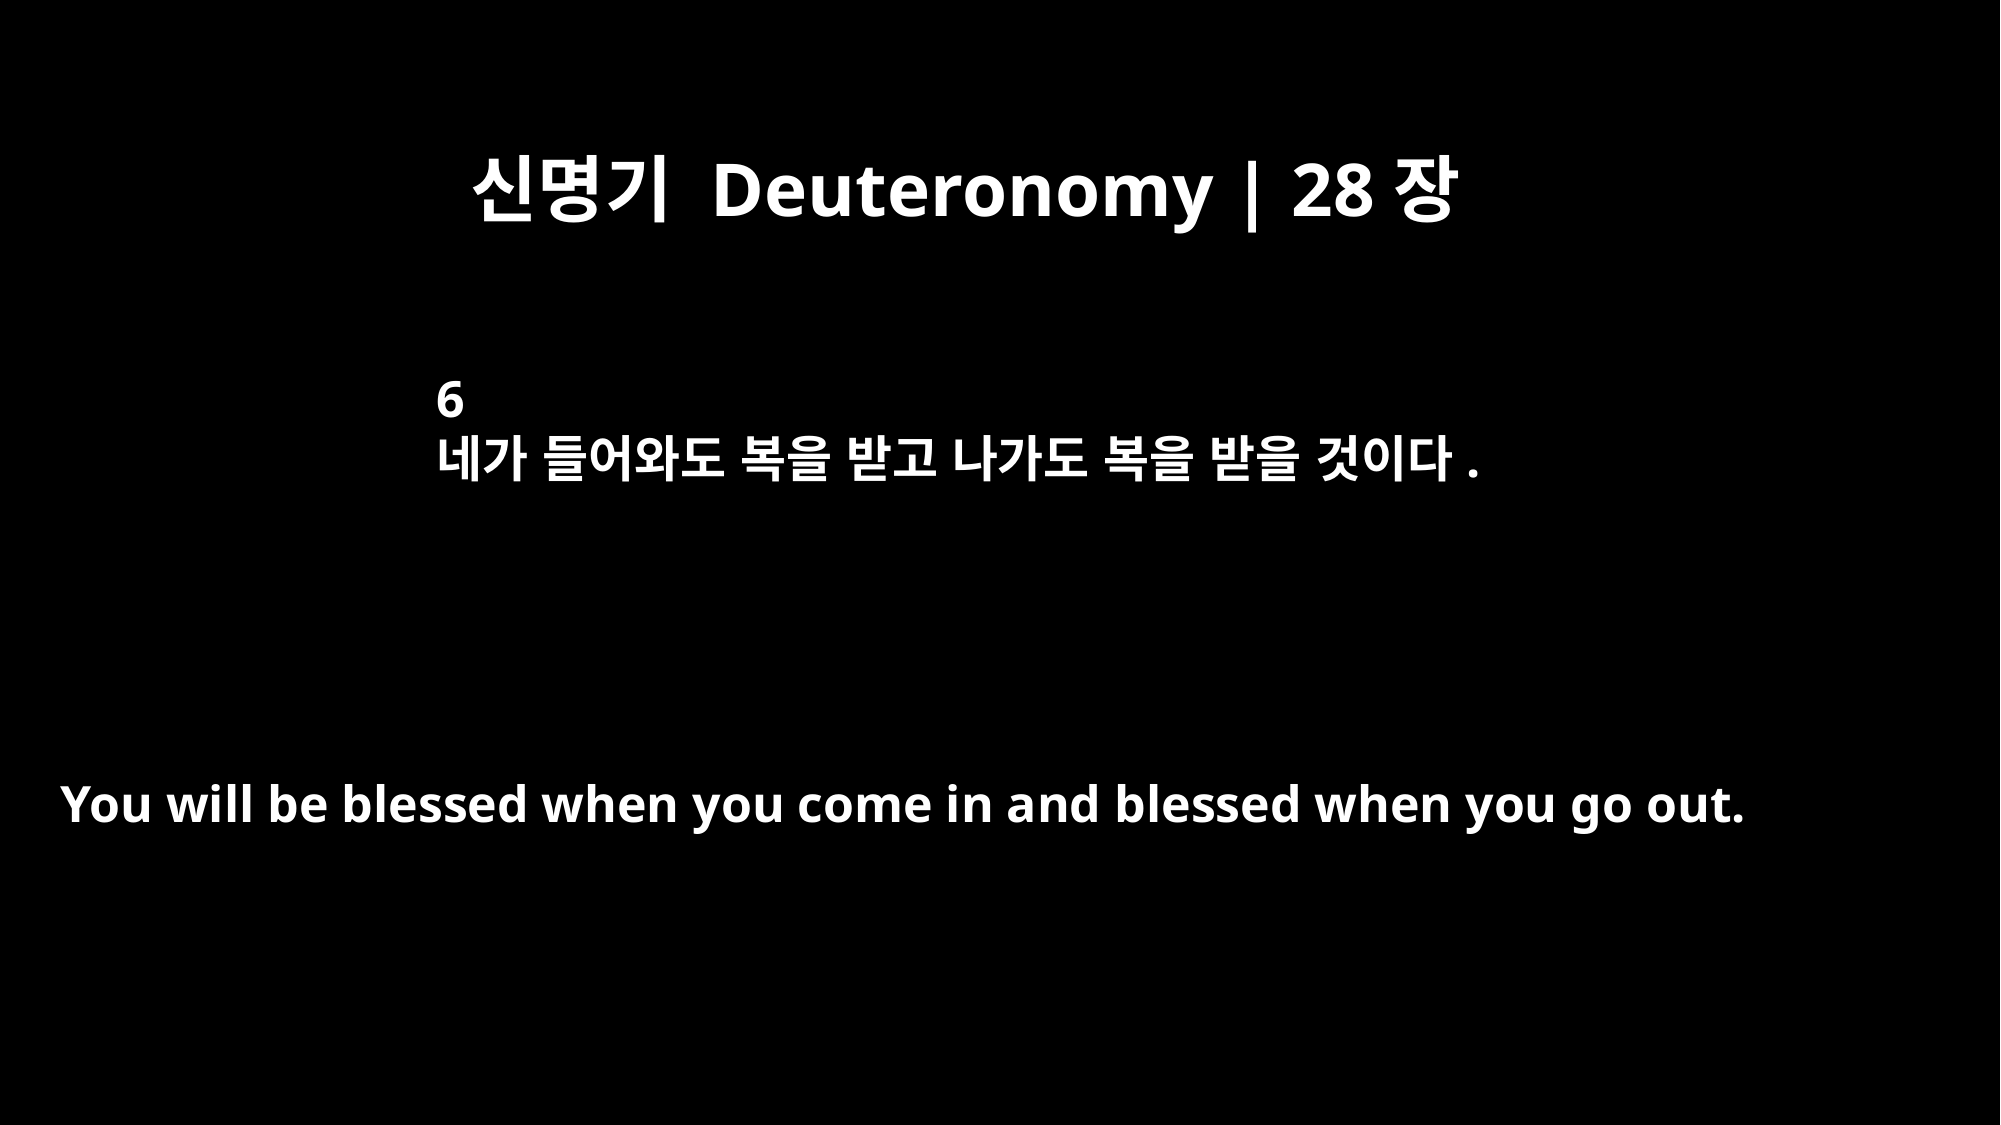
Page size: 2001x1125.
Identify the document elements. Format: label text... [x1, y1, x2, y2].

text_box You will be blessed when you come in and blessed when you go out. [45, 764, 1762, 840]
text_box 6 네가 들어와도 복을 받고 나가도 복을 받을 것이다. [421, 359, 1496, 495]
text_box 신명기 Deuteronomy | 28장 [456, 136, 1476, 239]
